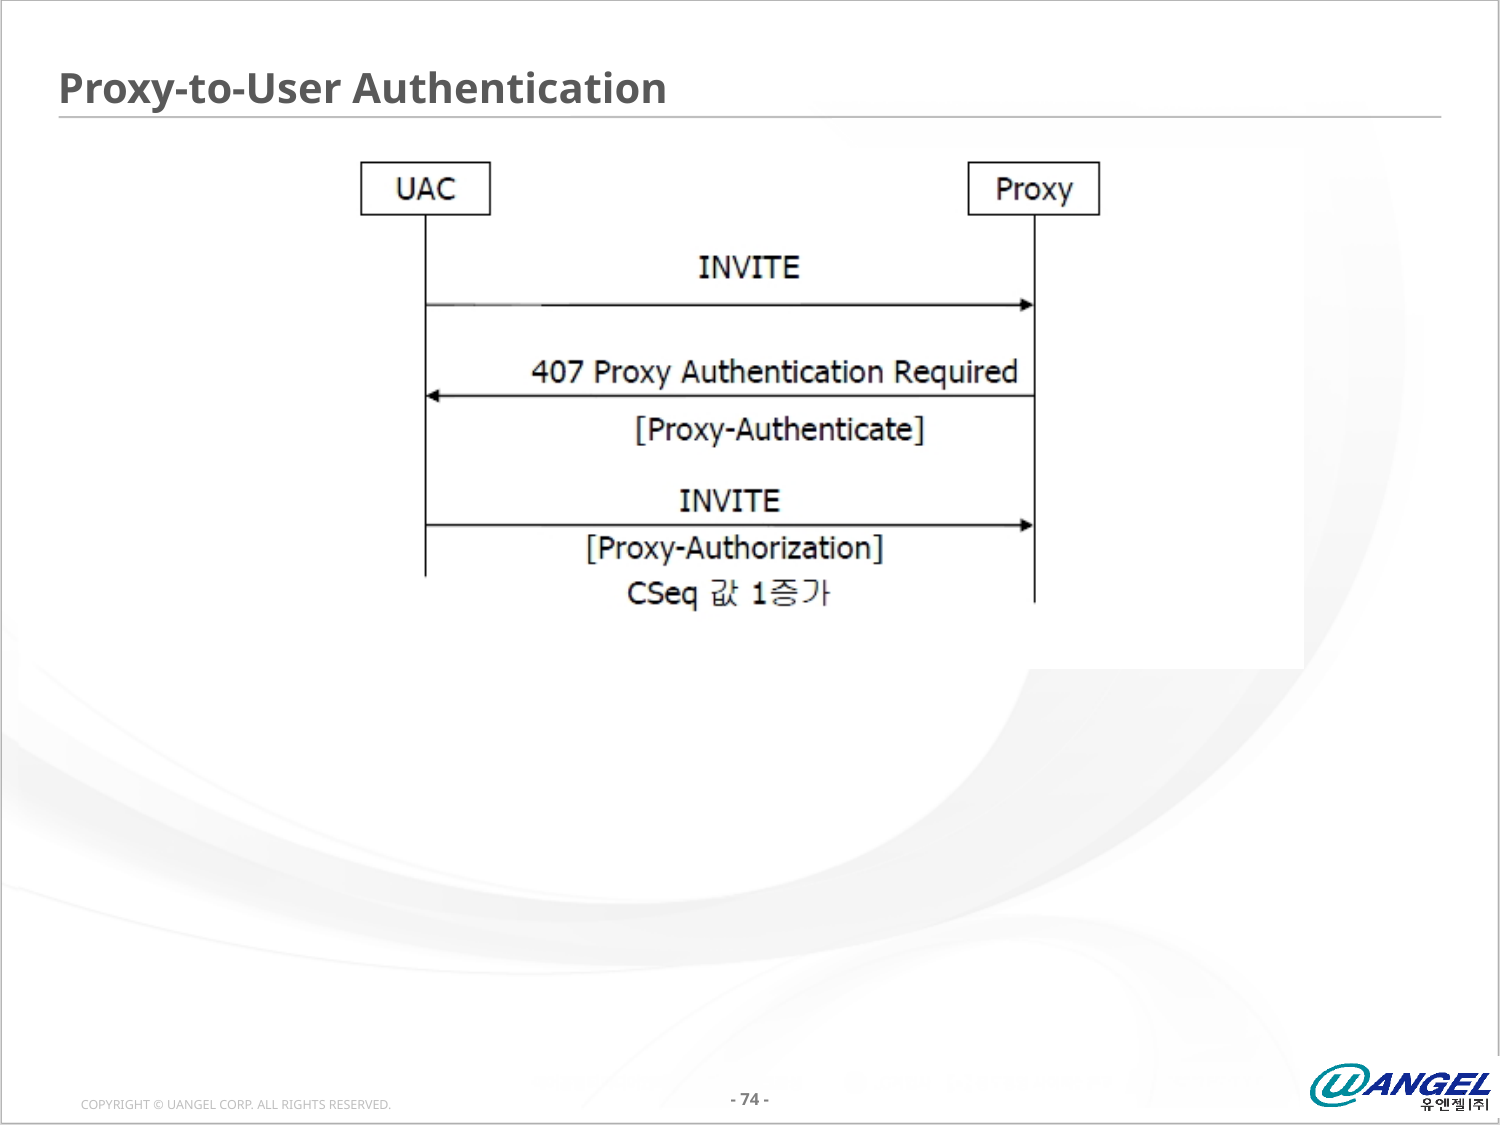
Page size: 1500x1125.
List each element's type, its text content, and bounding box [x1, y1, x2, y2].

picture [0, 0, 1500, 1125]
text_box [61, 137, 1447, 238]
title Proxy-to-User Authentication [42, 52, 1365, 123]
